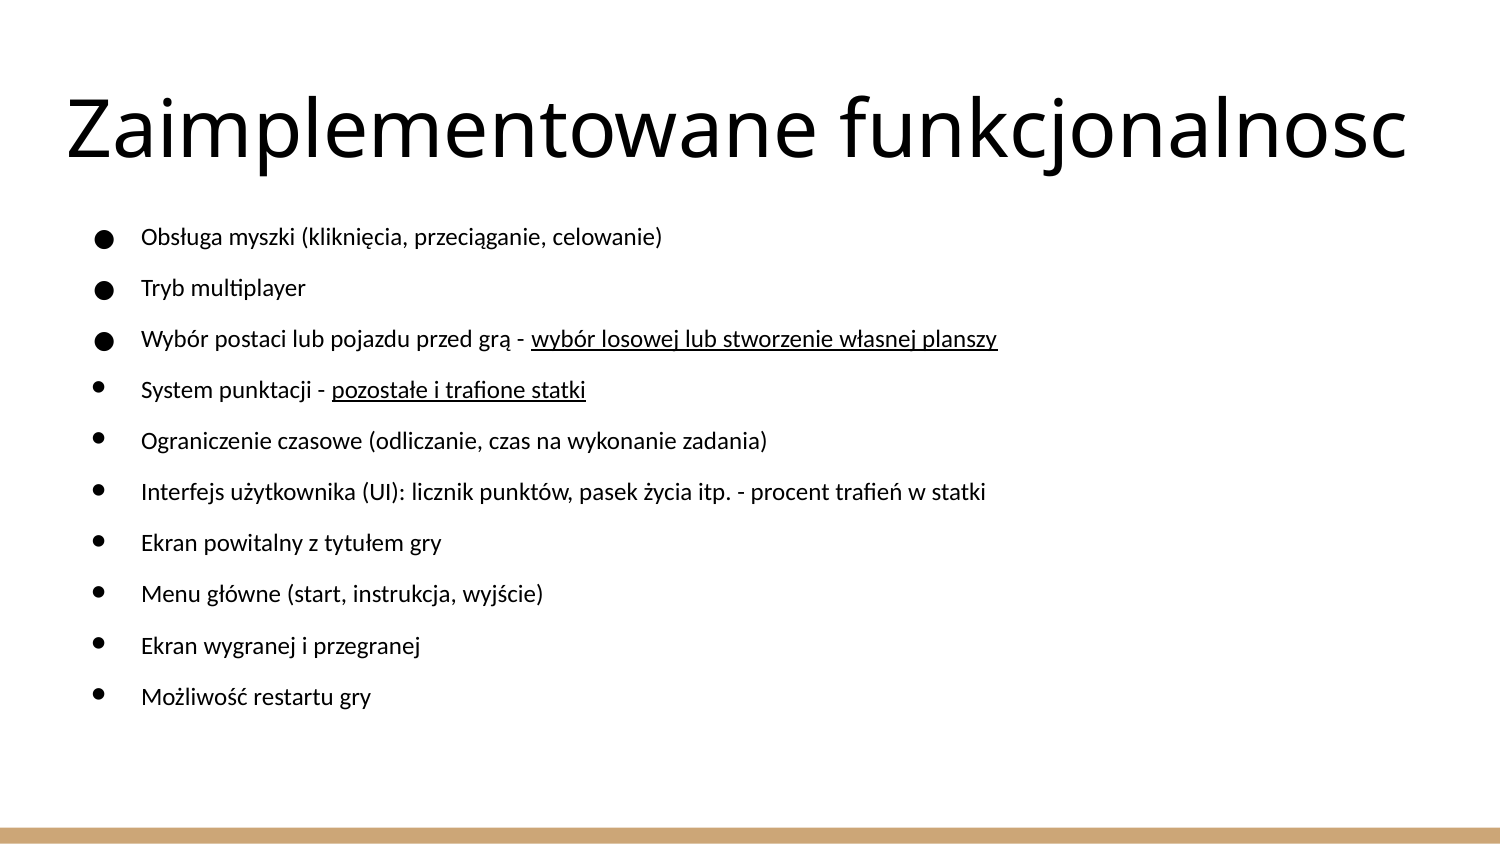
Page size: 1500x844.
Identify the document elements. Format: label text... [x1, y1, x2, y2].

list Obsługa myszki (kliknięcia, przeciąganie, celowanie) Tryb multiplayer Wybór postaci lub pojazdu przed grą - wybór losowej lub stworzenie własnej planszy System punktacji - pozostałe i trafione statki Ograniczenie czasowe (odliczanie, czas na wykonanie zadania) Interfejs użytkownika (UI): licznik punktów, pasek życia itp. - procent trafień w statki Ekran powitalny z tytułem gry Menu główne (start, instrukcja, wyjście) Ekran wygranej i przegranej Możliwość restartu gry [51, 200, 1449, 752]
title Zaimplementowane funkcjonalnosc [51, 51, 1449, 189]
